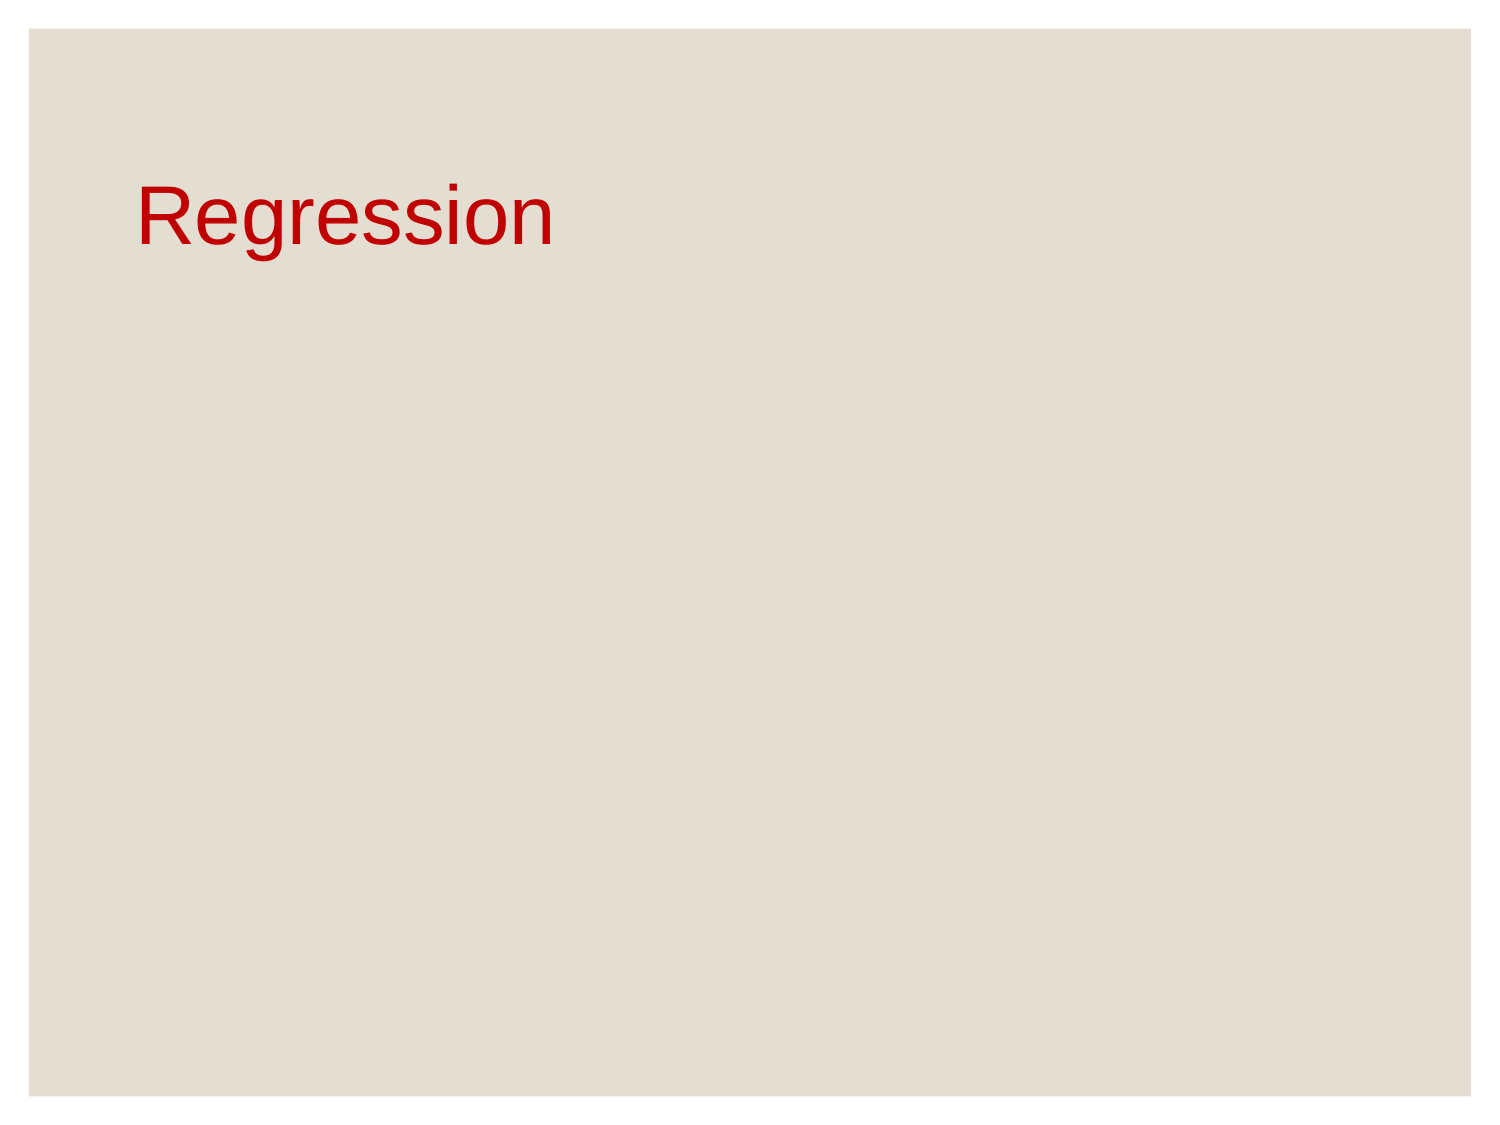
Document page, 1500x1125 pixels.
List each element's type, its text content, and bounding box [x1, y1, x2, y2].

title Regression [120, 105, 1380, 331]
